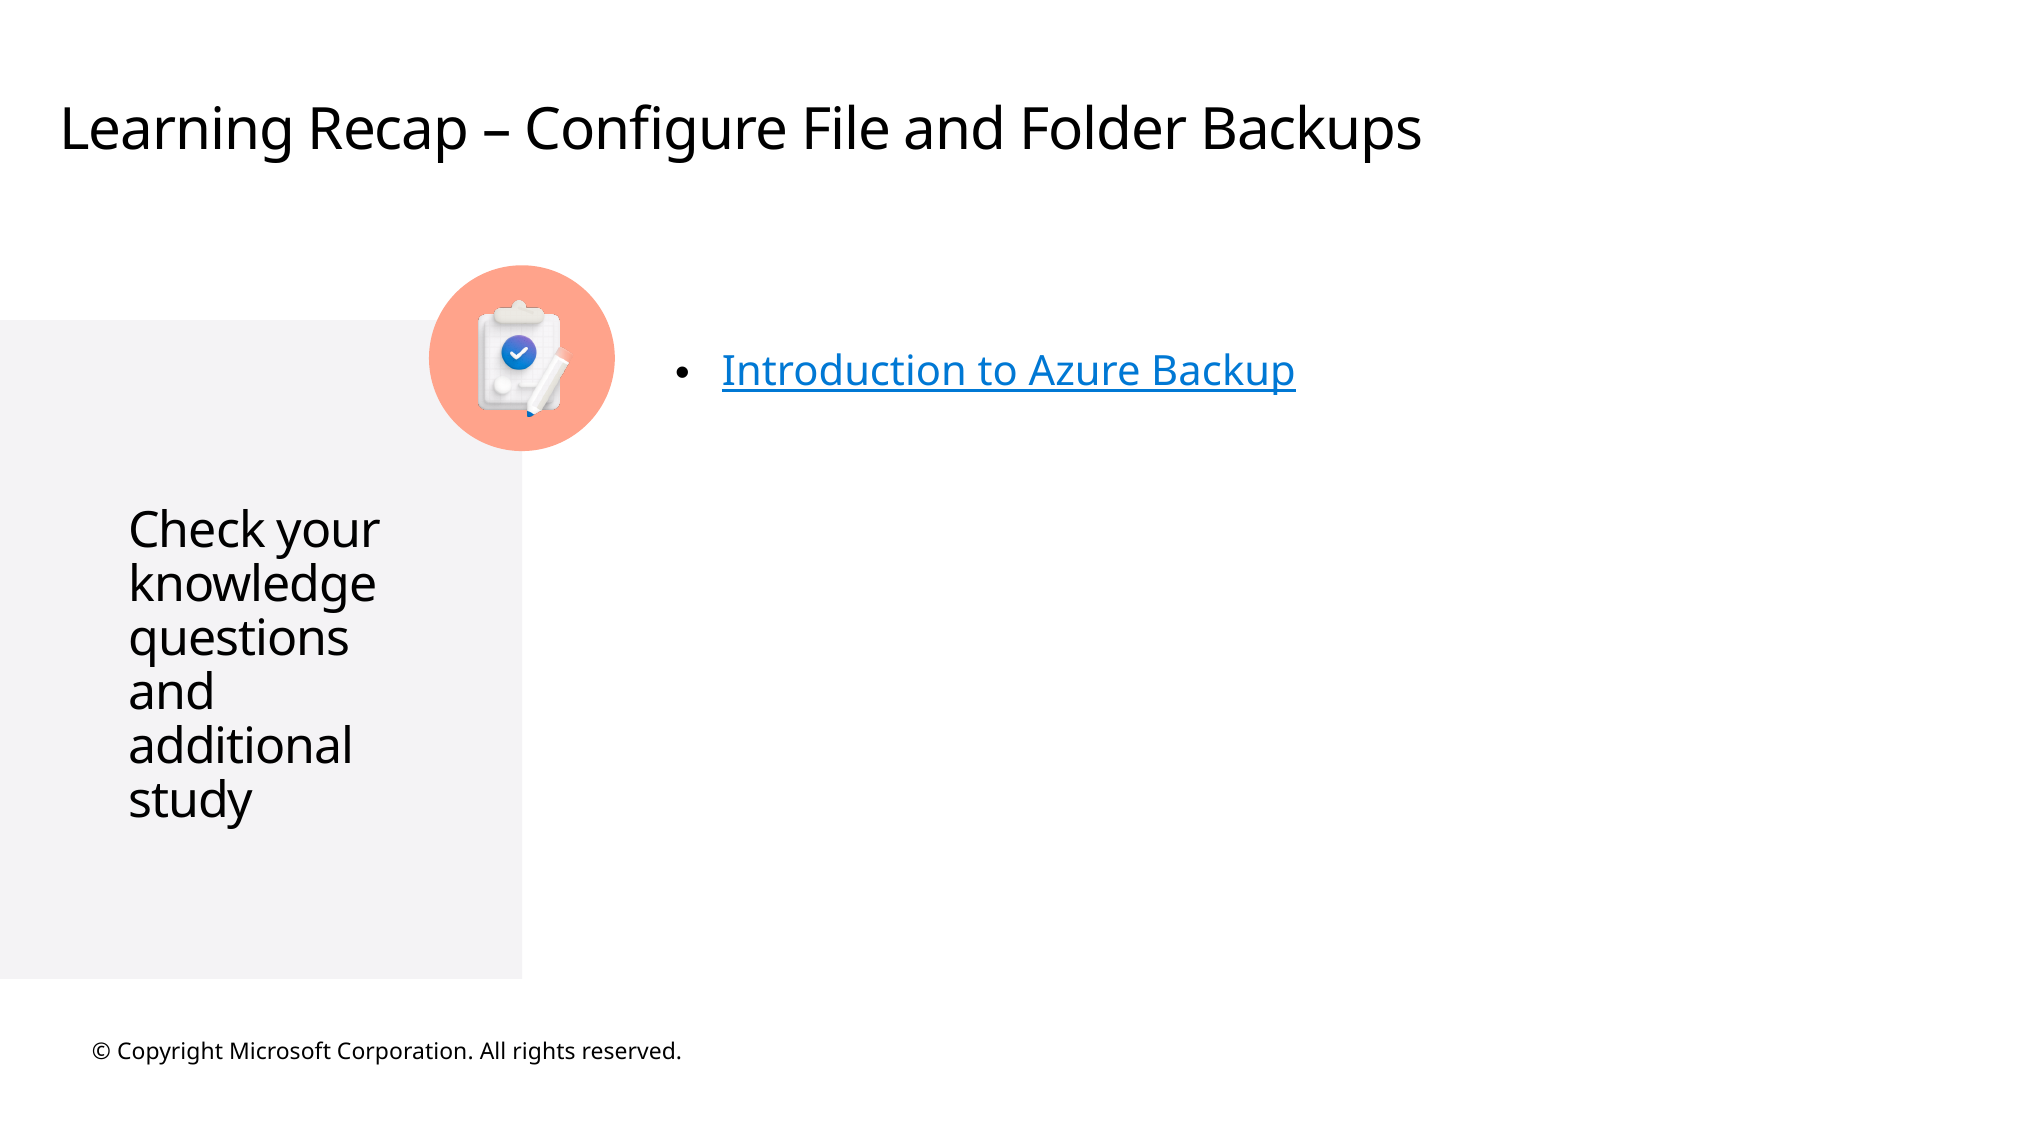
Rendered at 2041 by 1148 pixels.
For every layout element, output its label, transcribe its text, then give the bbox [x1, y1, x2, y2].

picture [463, 300, 580, 417]
text_box Introduction to Azure Backup [660, 336, 1681, 409]
title Learning Recap – Configure File and Folder Backups [59, 84, 1958, 198]
